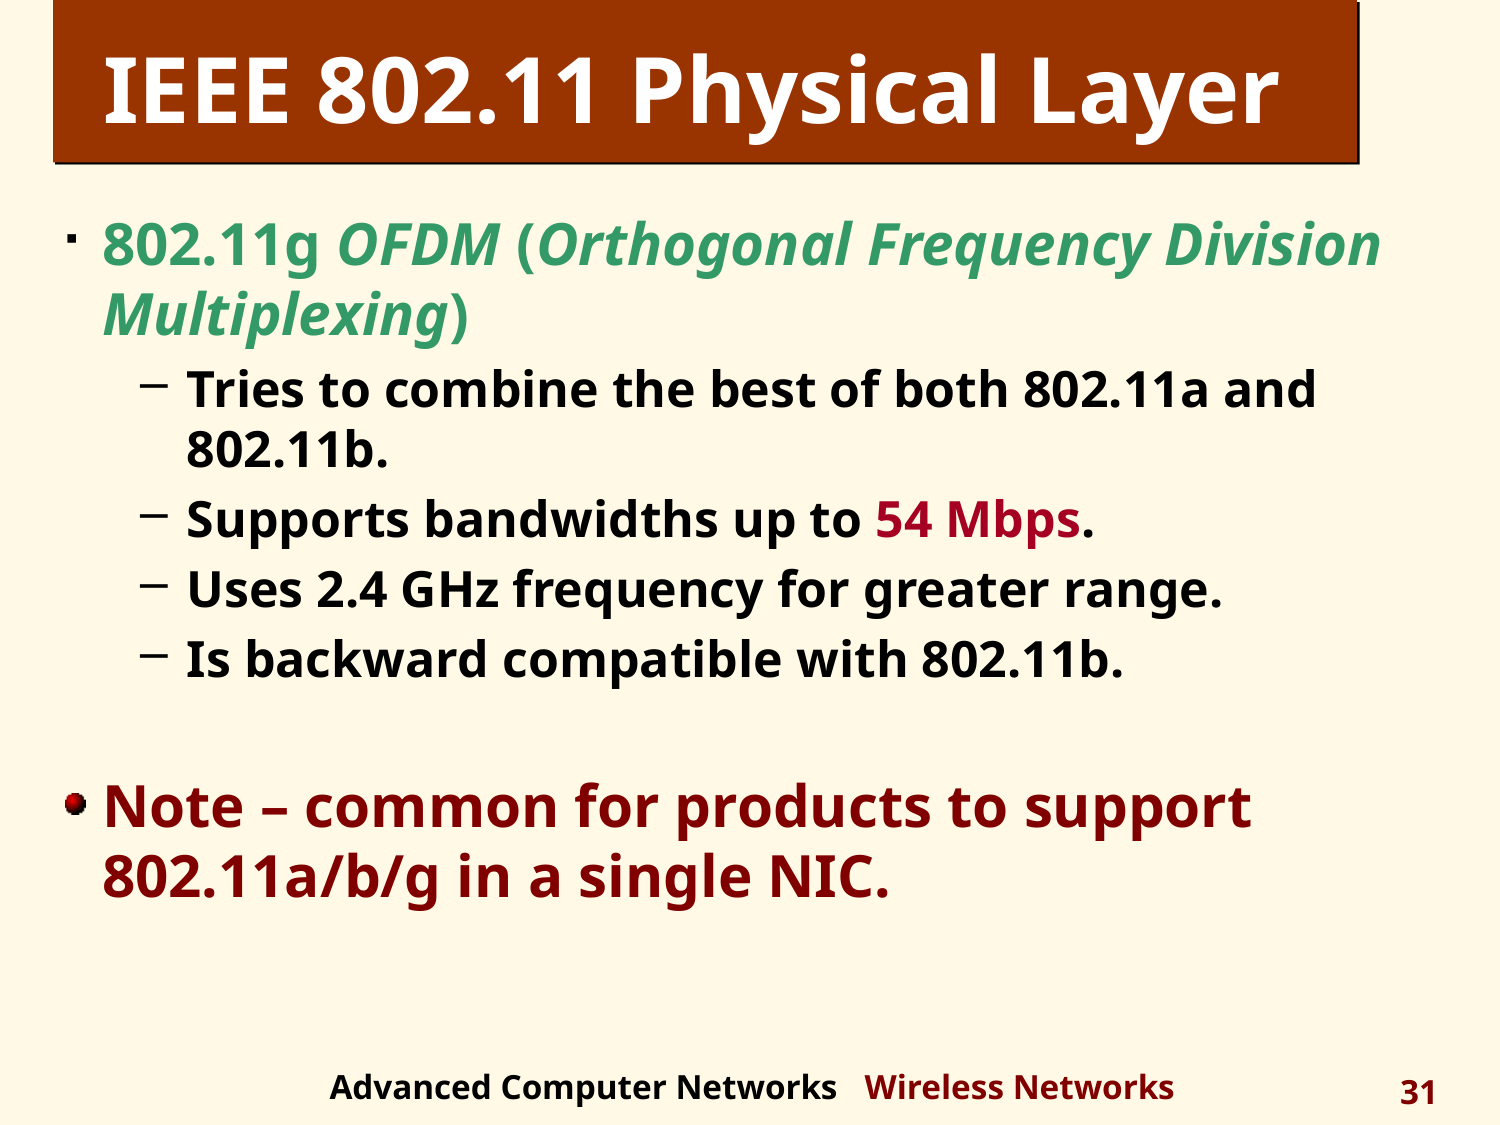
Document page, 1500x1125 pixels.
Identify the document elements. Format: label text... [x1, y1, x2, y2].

slide_number 31 [1344, 1063, 1495, 1102]
picture [65, 793, 86, 815]
list 802.11g OFDM (Orthogonal Frequency Division Multiplexing) Tries to combine the best of both 802.11a and 802.11b. Supports bandwidths up to 54 Mbps. Uses 2.4 GHz frequency for greater range. Is backward compatible with 802.11b. Note – common for products to support 802.11a/b/g in a single NIC. [49, 199, 1451, 938]
footer Advanced Computer Networks Wireless Networks [210, 1058, 1304, 1107]
title IEEE 802.11 Physical Layer [52, 0, 1358, 163]
